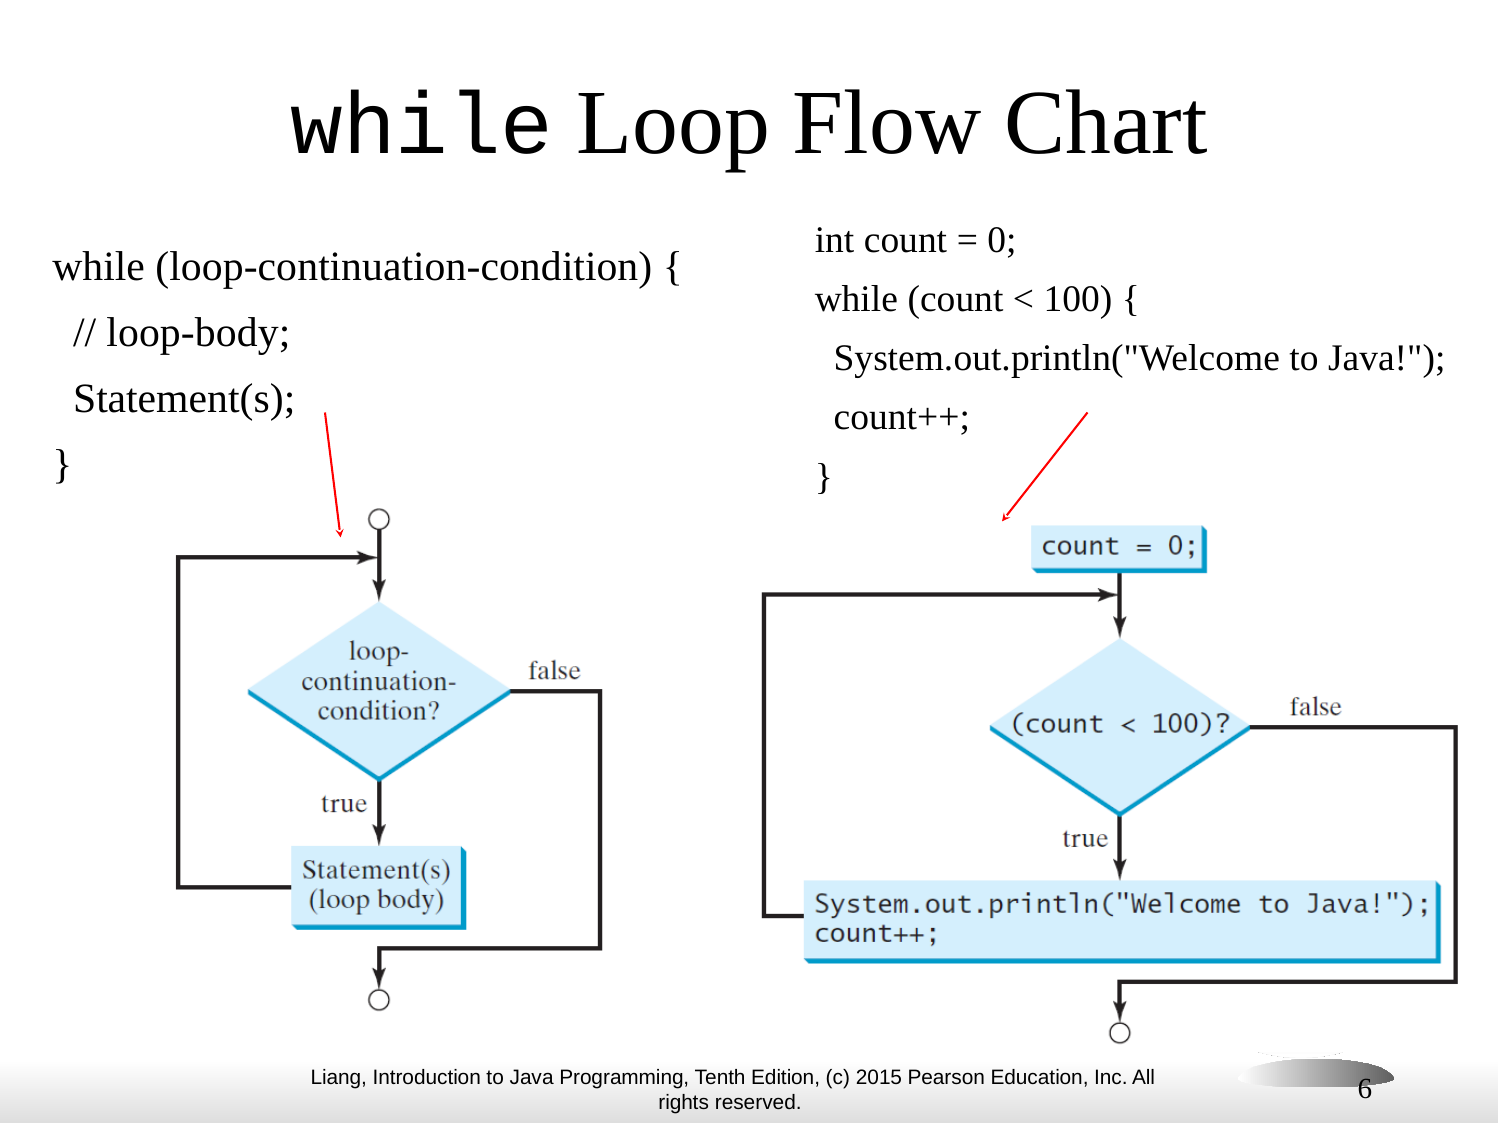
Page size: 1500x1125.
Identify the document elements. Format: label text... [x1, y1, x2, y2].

slide_number 6 [1074, 1053, 1388, 1125]
text_box int count = 0; while (count < 100) { System.out.println("Welcome to Java!"); count++; } [800, 212, 1500, 355]
text_box int count = 0; while (count < 100) { System.out.println("Welcome to Java!"); count++; } [800, 356, 1500, 505]
picture [749, 505, 1474, 1053]
picture [151, 505, 624, 1017]
text_box while (loop-continuation-condition) { // loop-body; Statement(s); } [37, 237, 725, 495]
title while Loop Flow Chart [112, 0, 1388, 235]
